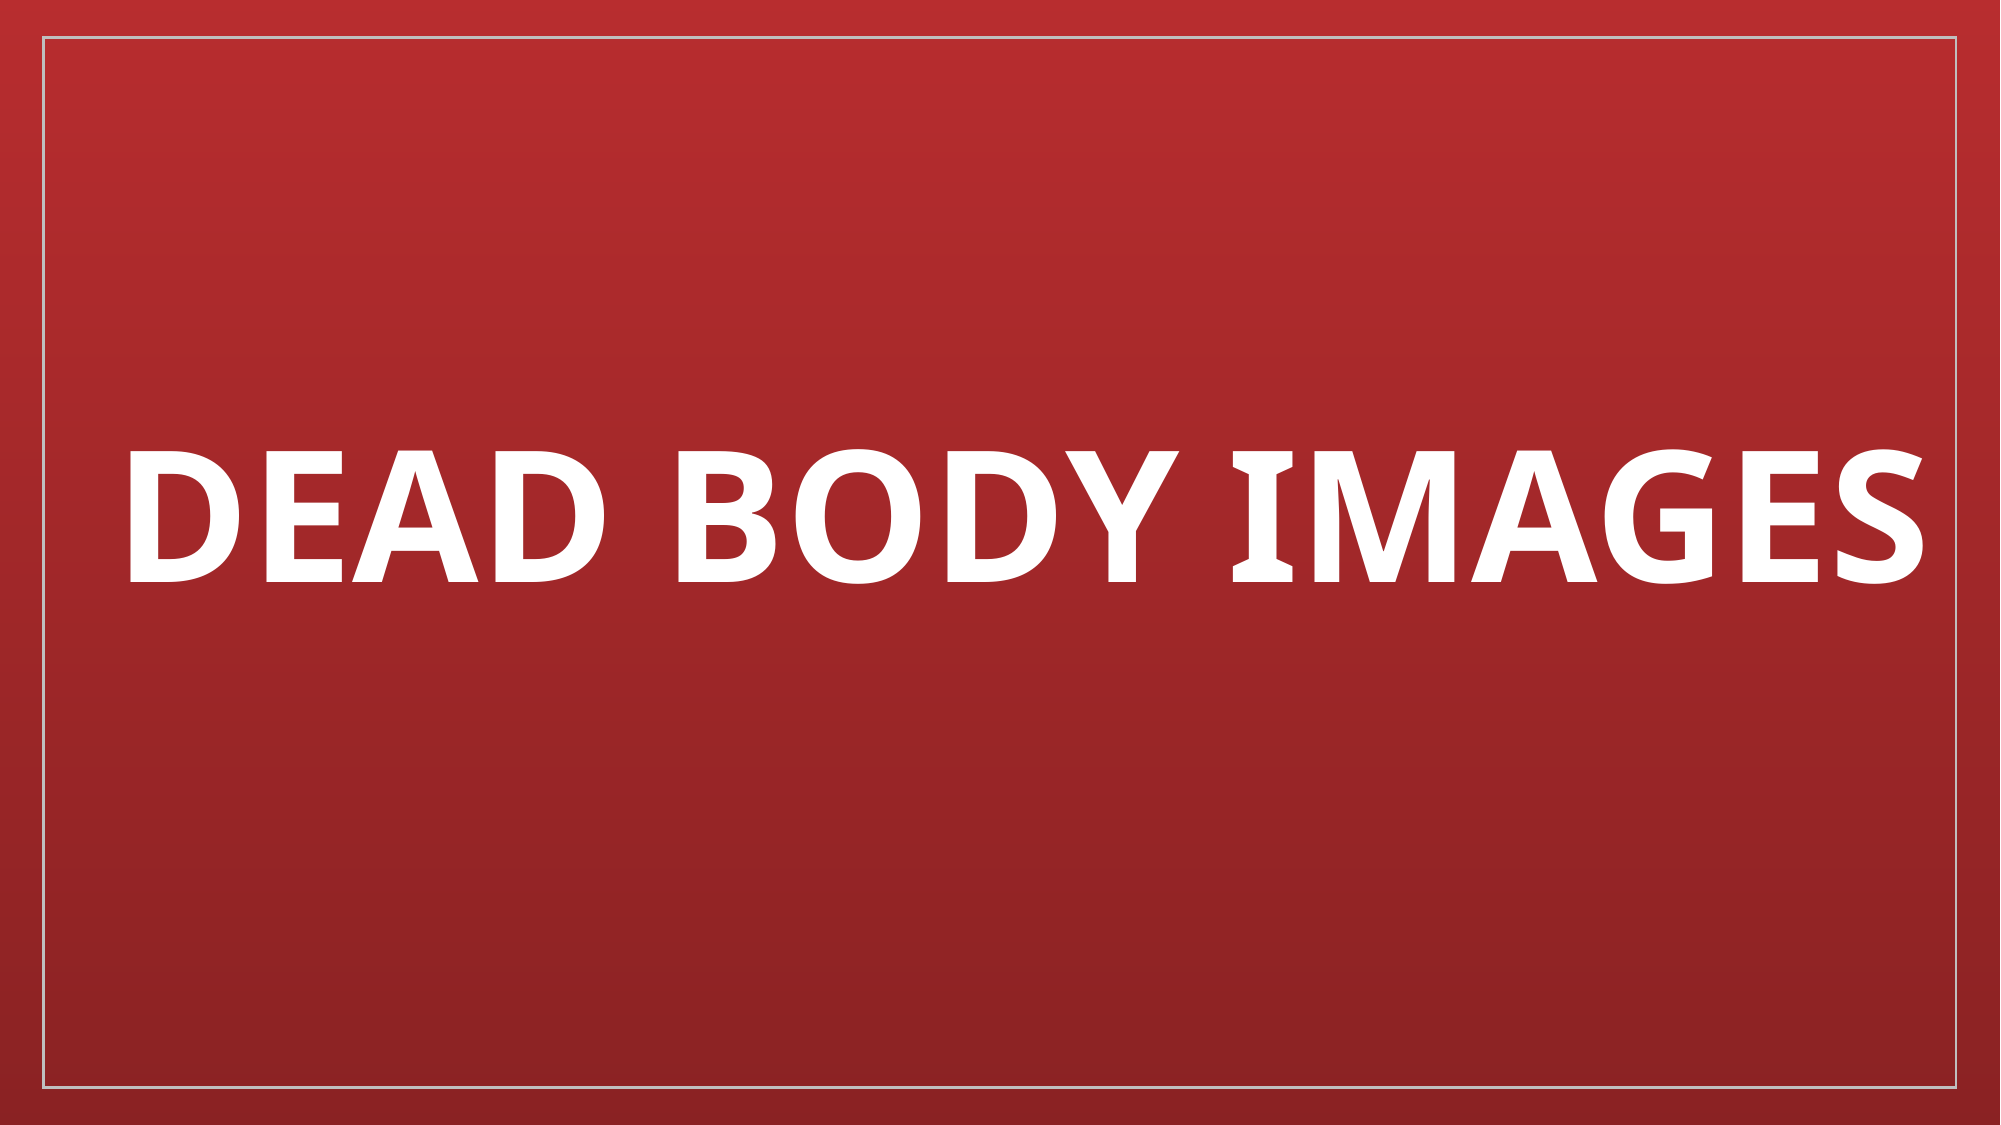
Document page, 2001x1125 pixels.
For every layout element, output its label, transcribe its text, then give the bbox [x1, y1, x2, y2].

title DEAD BODY IMAGES [99, 462, 1950, 625]
